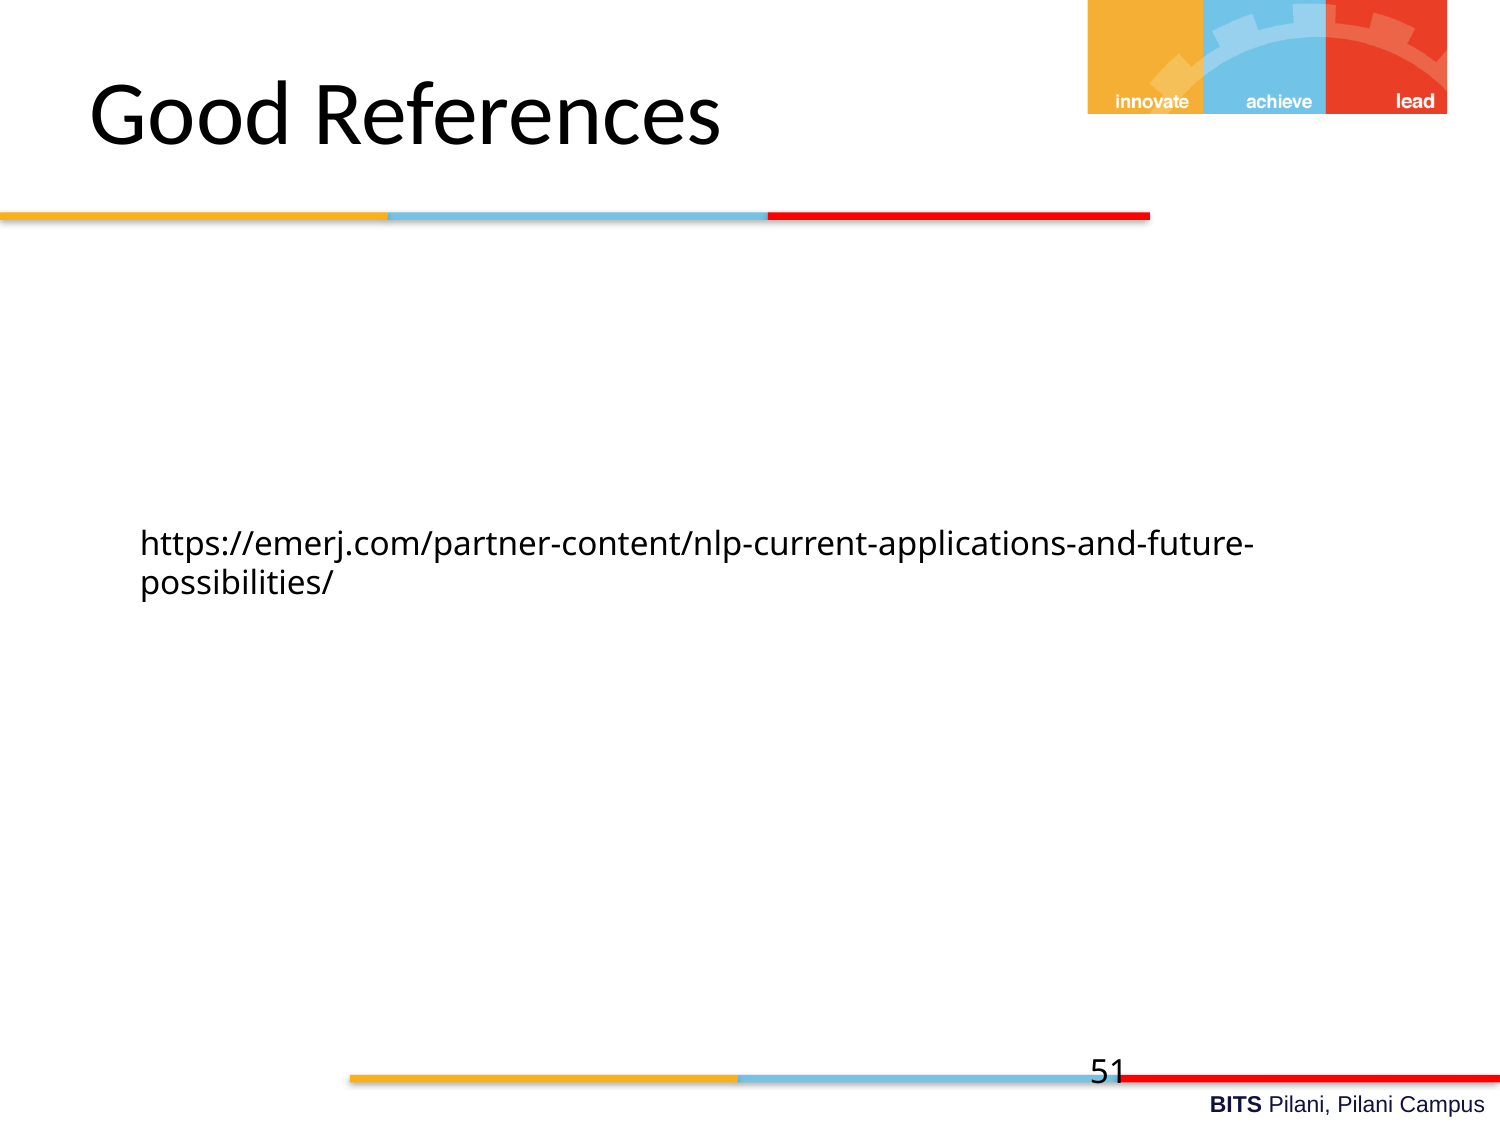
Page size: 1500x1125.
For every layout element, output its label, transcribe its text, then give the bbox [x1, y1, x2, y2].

title Good References [75, 45, 1425, 233]
picture [1087, 0, 1448, 114]
slide_number 51 [1074, 1042, 1425, 1103]
text_box https://emerj.com/partner-content/nlp-current-applications-and-future-possibilities/ [124, 514, 1463, 610]
